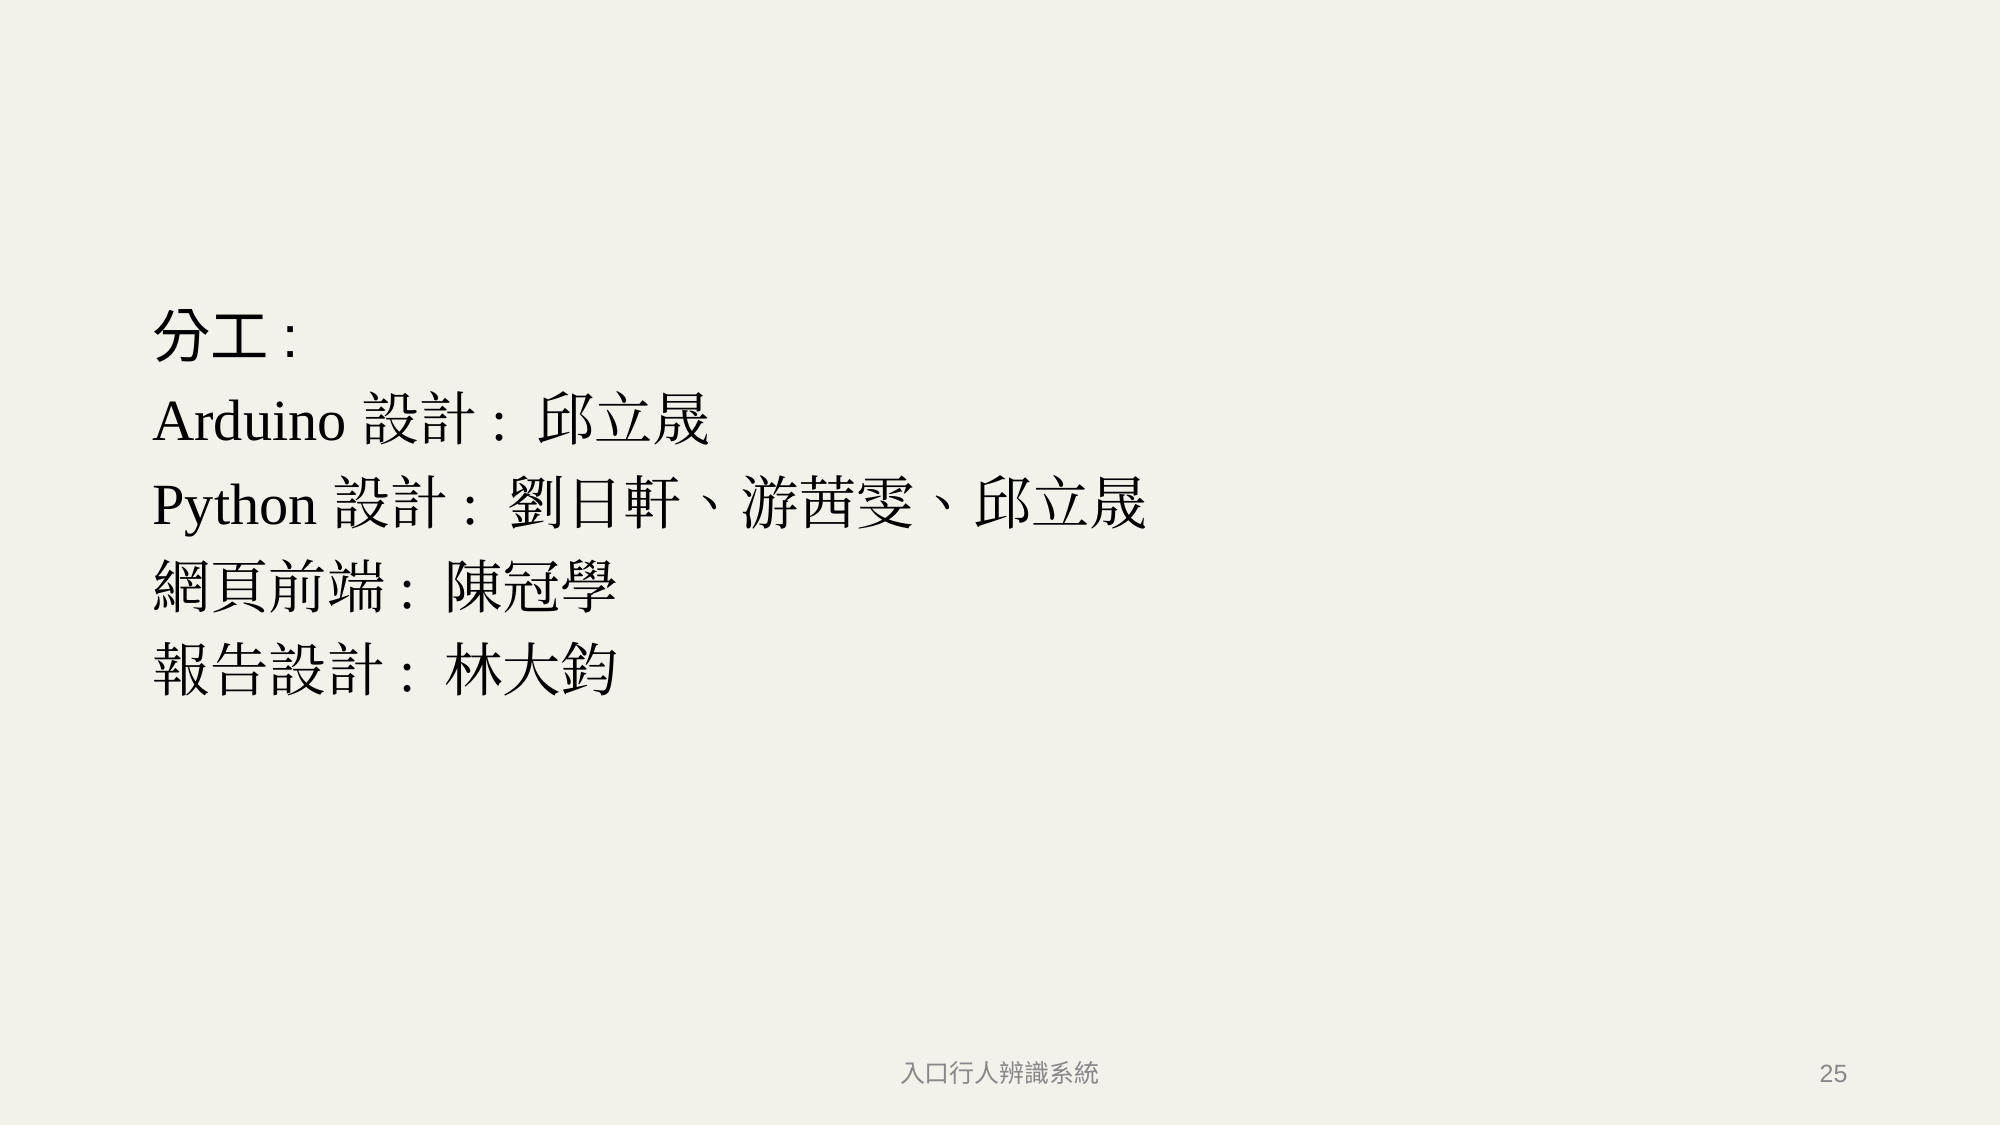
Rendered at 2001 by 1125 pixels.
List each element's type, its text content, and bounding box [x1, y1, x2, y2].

list 分工: Arduino設計: 邱立晟 Python設計: 劉日軒、游茜雯、邱立晟 網頁前端: 陳冠學 報告設計: 林大鈞 [137, 299, 1863, 1014]
slide_number ‹#› [1412, 1042, 1863, 1103]
footer 入口行人辨識系統 [662, 1042, 1338, 1103]
